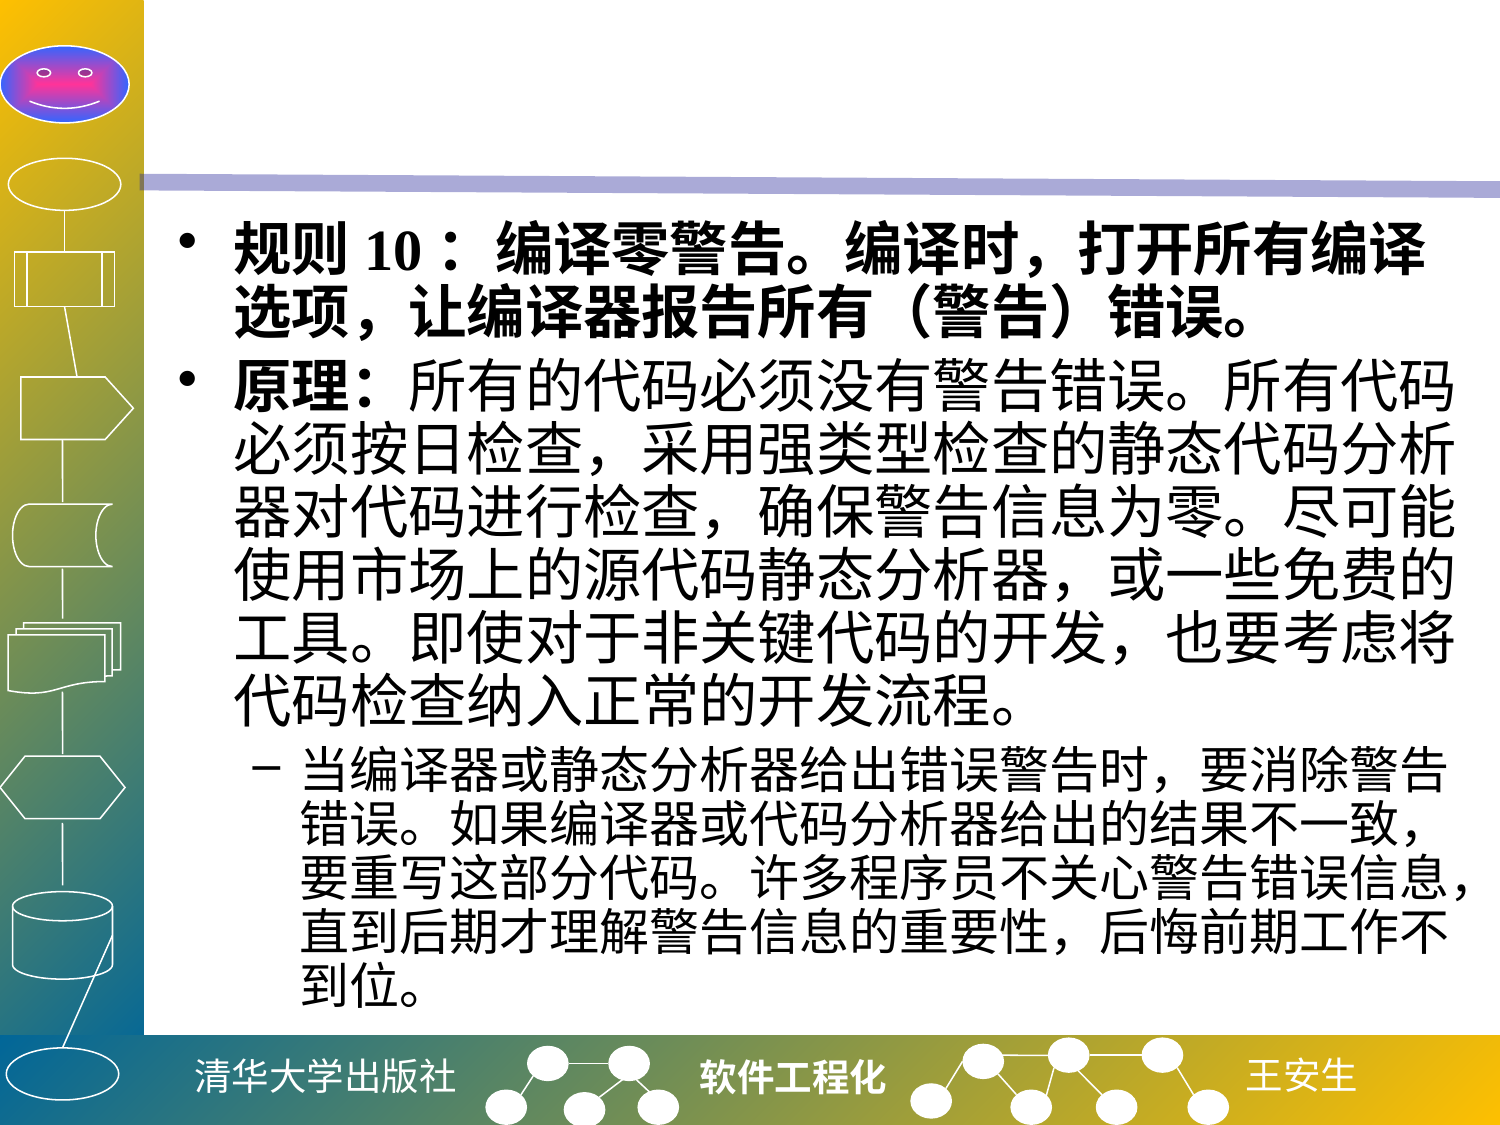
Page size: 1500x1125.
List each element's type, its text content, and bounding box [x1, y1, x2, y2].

list 规则10：编译零警告。编译时，打开所有编译选项，让编译器报告所有（警告）错误。 原理：所有的代码必须没有警告错误。所有代码必须按日检查，采用强类型检查的静态代码分析器对代码进行检查，确保警告信息为零。尽可能使用市场上的源代码静态分析器，或一些免费的工具。即使对于非关键代码的开发，也要考虑将代码检查纳入正常的开发流程。 当编译器或静态分析器给出错误警告时，要消除警告错误。如果编译器或代码分析器给出的结果不一致，要重写这部分代码。许多程序员不关心警告错误信息，直到后期才理解警告信息的重要性，后悔前期工作不到位。 [162, 212, 1476, 1017]
